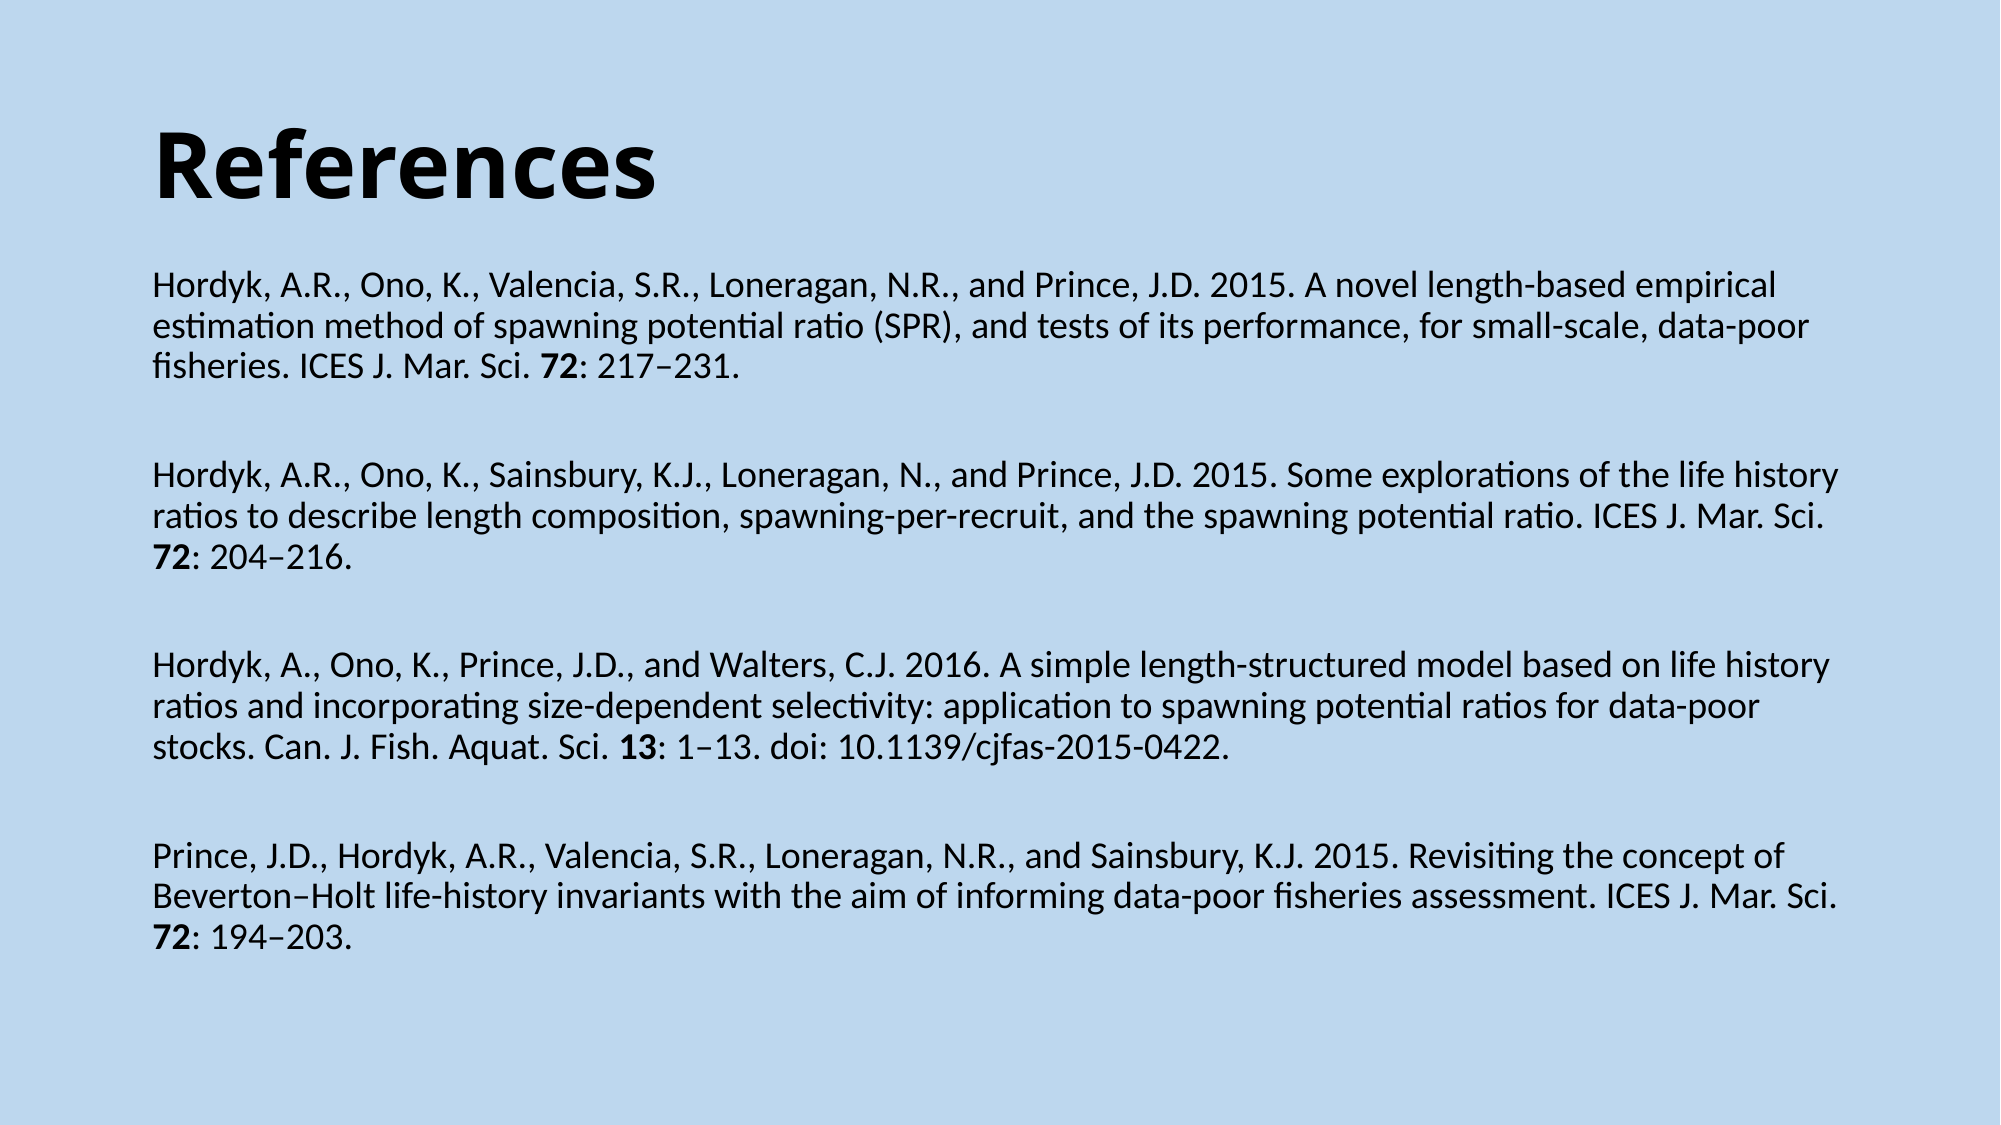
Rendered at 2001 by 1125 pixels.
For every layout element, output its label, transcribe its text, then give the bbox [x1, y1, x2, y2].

list Hordyk, A.R., Ono, K., Valencia, S.R., Loneragan, N.R., and Prince, J.D. 2015. A novel length-based empirical estimation method of spawning potential ratio (SPR), and tests of its performance, for small-scale, data-poor fisheries. ICES J. Mar. Sci. 72: 217–231. Hordyk, A.R., Ono, K., Sainsbury, K.J., Loneragan, N., and Prince, J.D. 2015. Some explorations of the life history ratios to describe length composition, spawning-per-recruit, and the spawning potential ratio. ICES J. Mar. Sci. 72: 204–216. Hordyk, A., Ono, K., Prince, J.D., and Walters, C.J. 2016. A simple length-structured model based on life history ratios and incorporating size-dependent selectivity: application to spawning potential ratios for data-poor stocks. Can. J. Fish. Aquat. Sci. 13: 1–13. doi: 10.1139/cjfas-2015-0422. Prince, J.D., Hordyk, A.R., Valencia, S.R., Loneragan, N.R., and Sainsbury, K.J. 2015. Revisiting the concept of Beverton–Holt life-history invariants with the aim of informing data-poor fisheries assessment. ICES J. Mar. Sci. 72: 194–203. [137, 257, 1863, 972]
title References [137, 59, 1863, 257]
